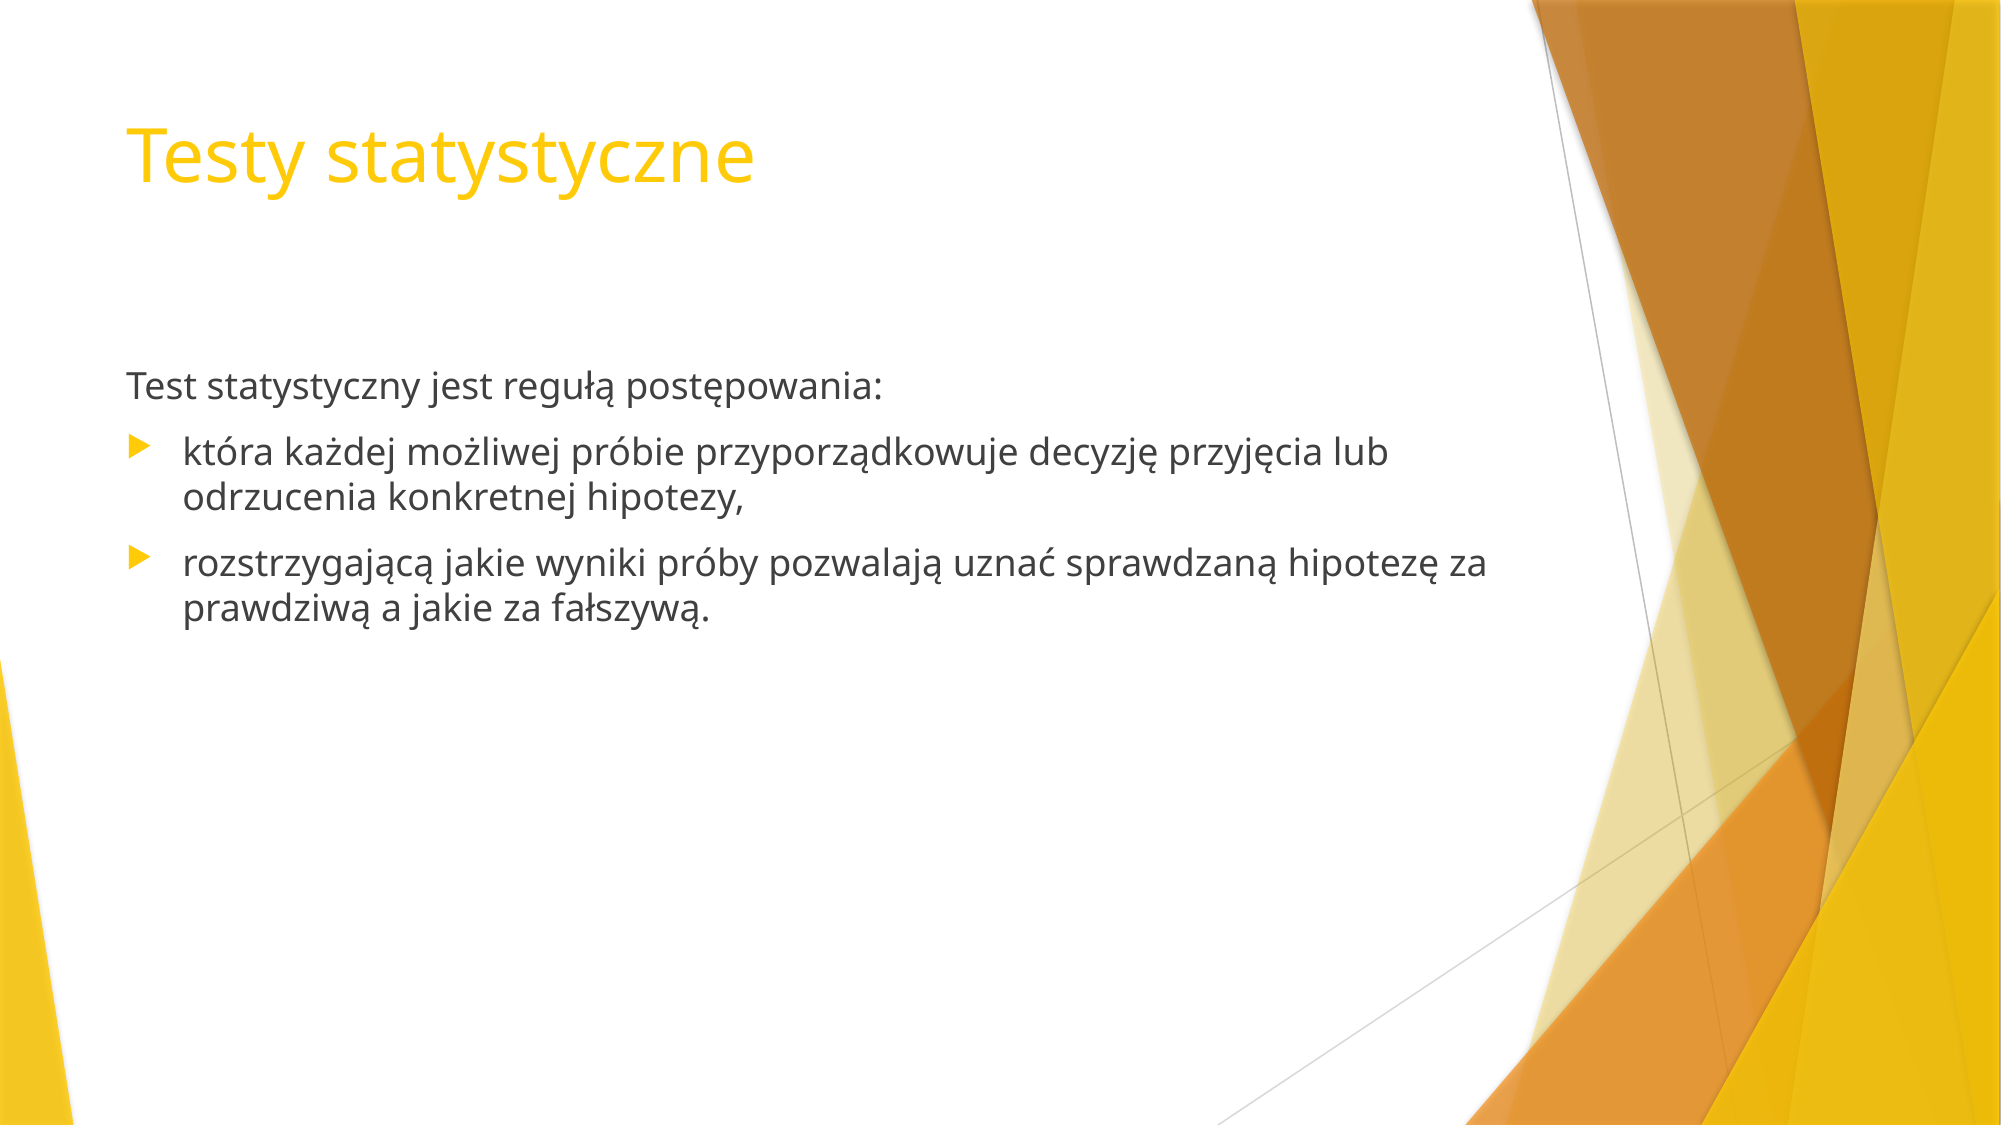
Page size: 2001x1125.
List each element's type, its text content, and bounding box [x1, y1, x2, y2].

list Test statystyczny jest regułą postępowania: która każdej możliwej próbie przyporządkowuje decyzję przyjęcia lub odrzucenia konkretnej hipotezy, rozstrzygającą jakie wyniki próby pozwalają uznać sprawdzaną hipotezę za prawdziwą a jakie za fałszywą. [111, 354, 1522, 992]
title Testy statystyczne [111, 99, 1522, 317]
